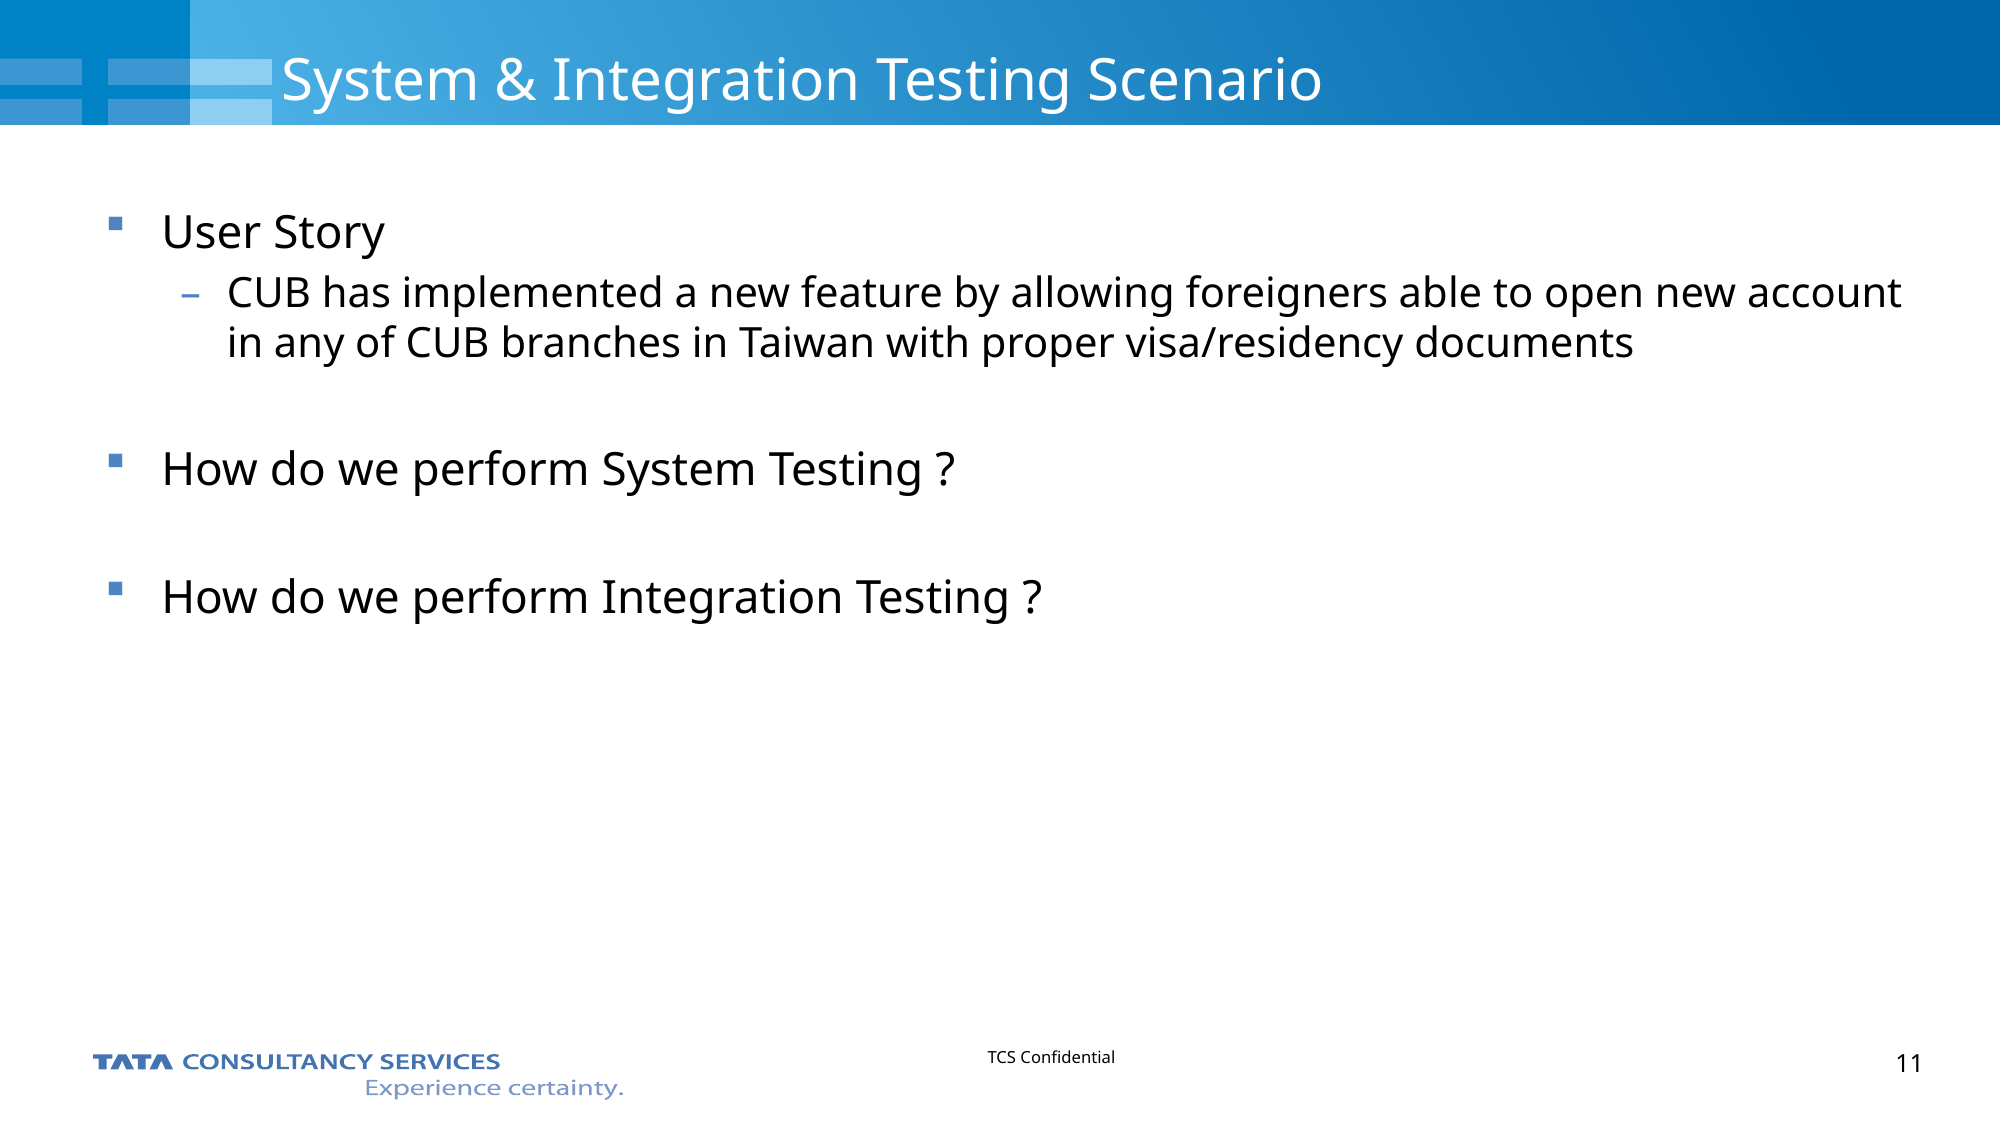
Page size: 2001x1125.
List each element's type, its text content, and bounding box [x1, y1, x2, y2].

title System & Integration Testing Scenario [266, 37, 1917, 118]
list User Story CUB has implemented a new feature by allowing foreigners able to open new account in any of CUB branches in Taiwan with proper visa/residency documents How do we perform System Testing ? How do we perform Integration Testing ? [89, 194, 1934, 938]
